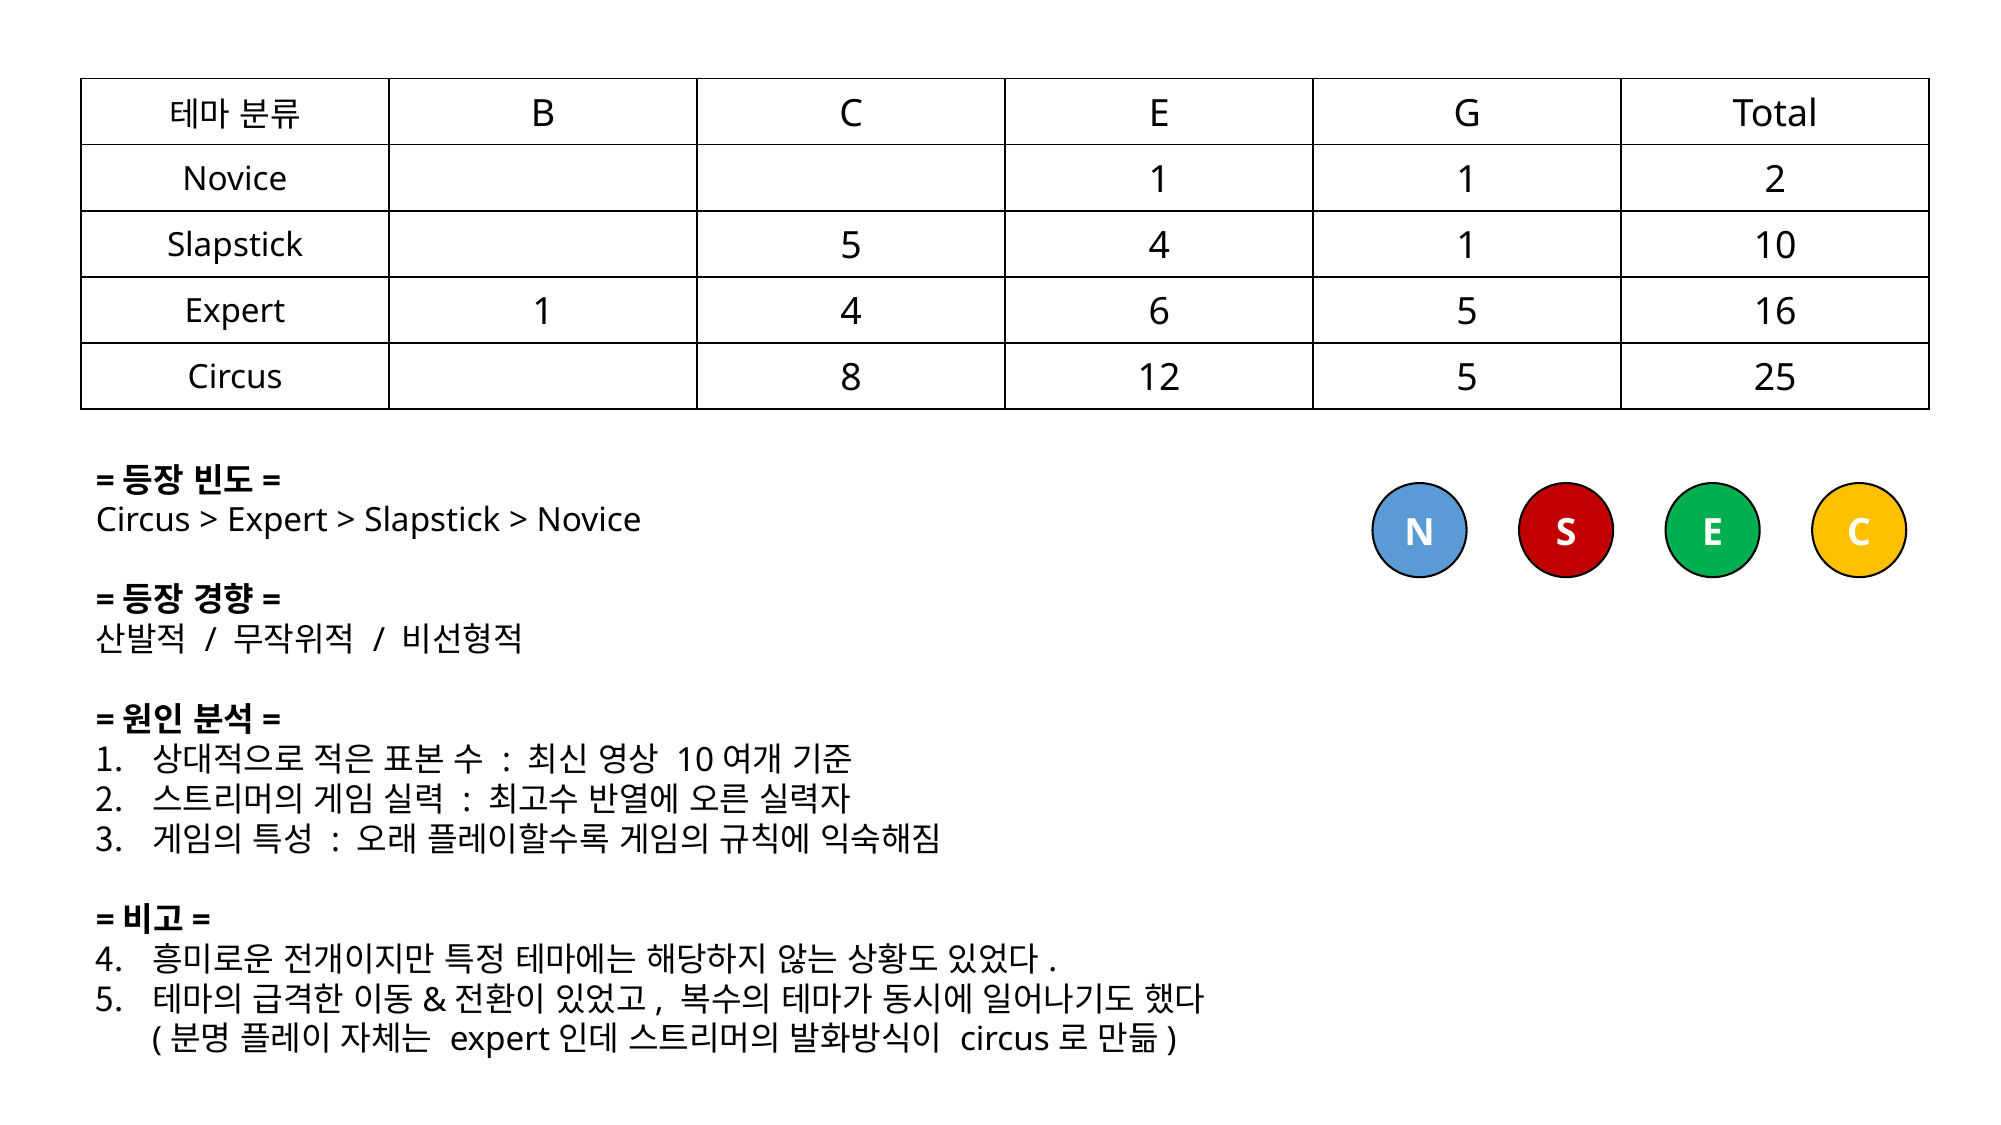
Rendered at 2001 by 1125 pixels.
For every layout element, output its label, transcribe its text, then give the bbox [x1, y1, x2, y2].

table_header G [1314, 79, 1620, 144]
table_cell 16 [1622, 278, 1928, 342]
table_cell [390, 344, 696, 408]
text_box E [1664, 482, 1761, 579]
text_box S [1518, 482, 1615, 579]
table_cell Slapstick [82, 212, 388, 276]
table_cell Expert [82, 278, 388, 342]
table_cell 25 [1622, 344, 1928, 408]
table_cell 12 [1006, 344, 1312, 408]
table_cell 6 [1006, 278, 1312, 342]
table_cell 8 [698, 344, 1004, 408]
table_cell 5 [1314, 344, 1620, 408]
table_cell 5 [698, 212, 1004, 276]
text_box C [1811, 482, 1908, 579]
table_cell 1 [390, 278, 696, 342]
table_cell [390, 212, 696, 276]
table_cell 5 [1314, 278, 1620, 342]
table_cell [390, 145, 696, 210]
text_box N [1371, 482, 1468, 579]
table_cell 10 [1622, 212, 1928, 276]
table_cell 1 [1314, 145, 1620, 210]
table_cell [698, 145, 1004, 210]
table_header 테마 분류 [82, 79, 388, 144]
table_cell Novice [82, 145, 388, 210]
text_box =등장 빈도= Circus > Expert > Slapstick > Novice =등장 경향= 산발적 / 무작위적 / 비선형적 =원인 분석= 상대적으로 적은 표본 수 : 최신 영상 10여개 기준 스트리머의 게임 실력 : 최고수 반열에 오른 실력자 게임의 특성 : 오래 플레이할수록 게임의 규칙에 익숙해짐 =비고= 흥미로운 전개이지만 특정 테마에는 해당하지 않는 상황도 있었다. 테마의 급격한 이동&전환이 있었고, 복수의 테마가 동시에 일어나기도 했다 (분명 플레이 자체는 expert인데 스트리머의 발화방식이 circus로 만듦) [81, 451, 1760, 1065]
table_cell 1 [1006, 145, 1312, 210]
table_cell 1 [1314, 212, 1620, 276]
table_header C [698, 79, 1004, 144]
table_header Total [1622, 79, 1928, 144]
table_header B [390, 79, 696, 144]
table_header E [1006, 79, 1312, 144]
table_cell 4 [1006, 212, 1312, 276]
table_cell 4 [698, 278, 1004, 342]
table_cell Circus [82, 344, 388, 408]
table_cell 2 [1622, 145, 1928, 210]
